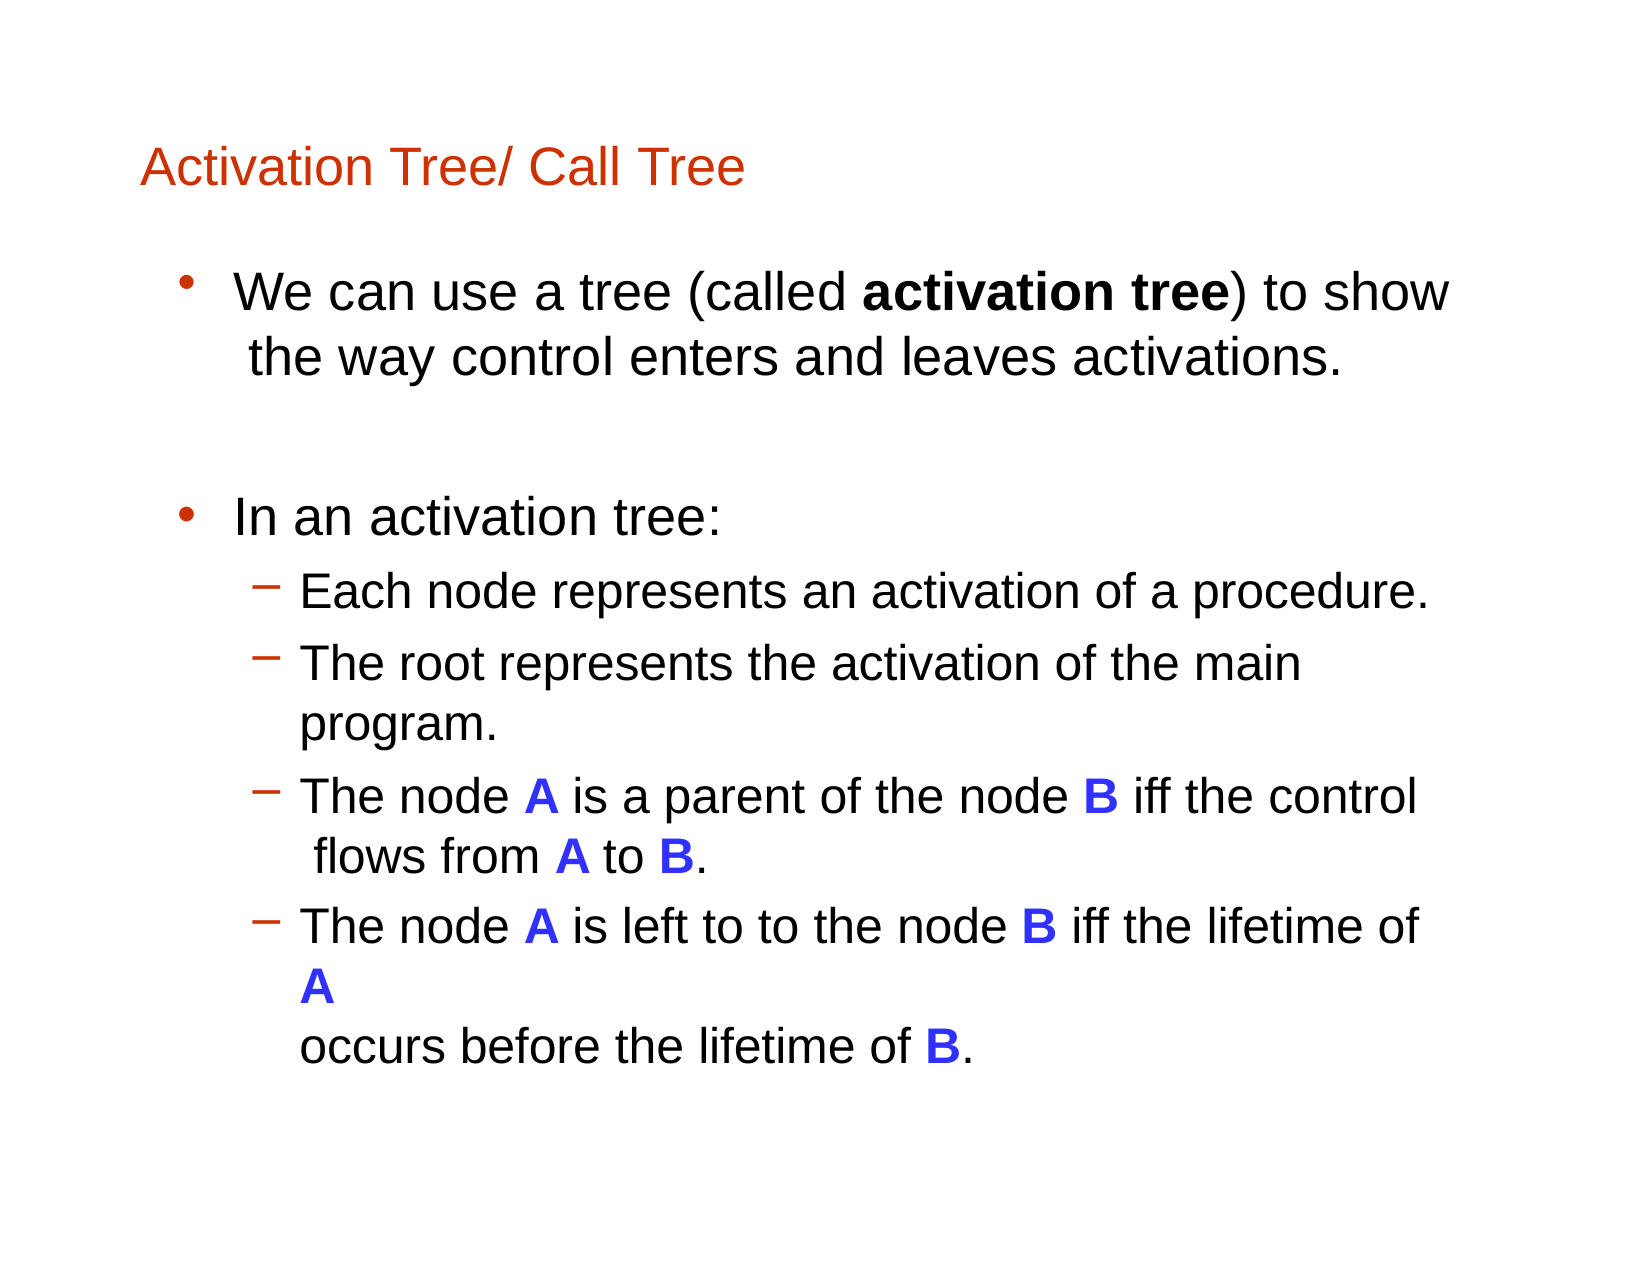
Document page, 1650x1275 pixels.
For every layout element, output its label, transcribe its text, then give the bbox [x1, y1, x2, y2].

text_box We can use a tree (called activation tree) to show the way control enters and leaves activations. In an activation tree: Each node represents an activation of a procedure. The root represents the activation of the main program. The node A is a parent of the node B iff the control flows from A to B. The node A is left to to the node B iff the lifetime of A occurs before the lifetime of B. [175, 256, 1522, 1074]
title Activation Tree/ Call Tree [137, 131, 1512, 344]
